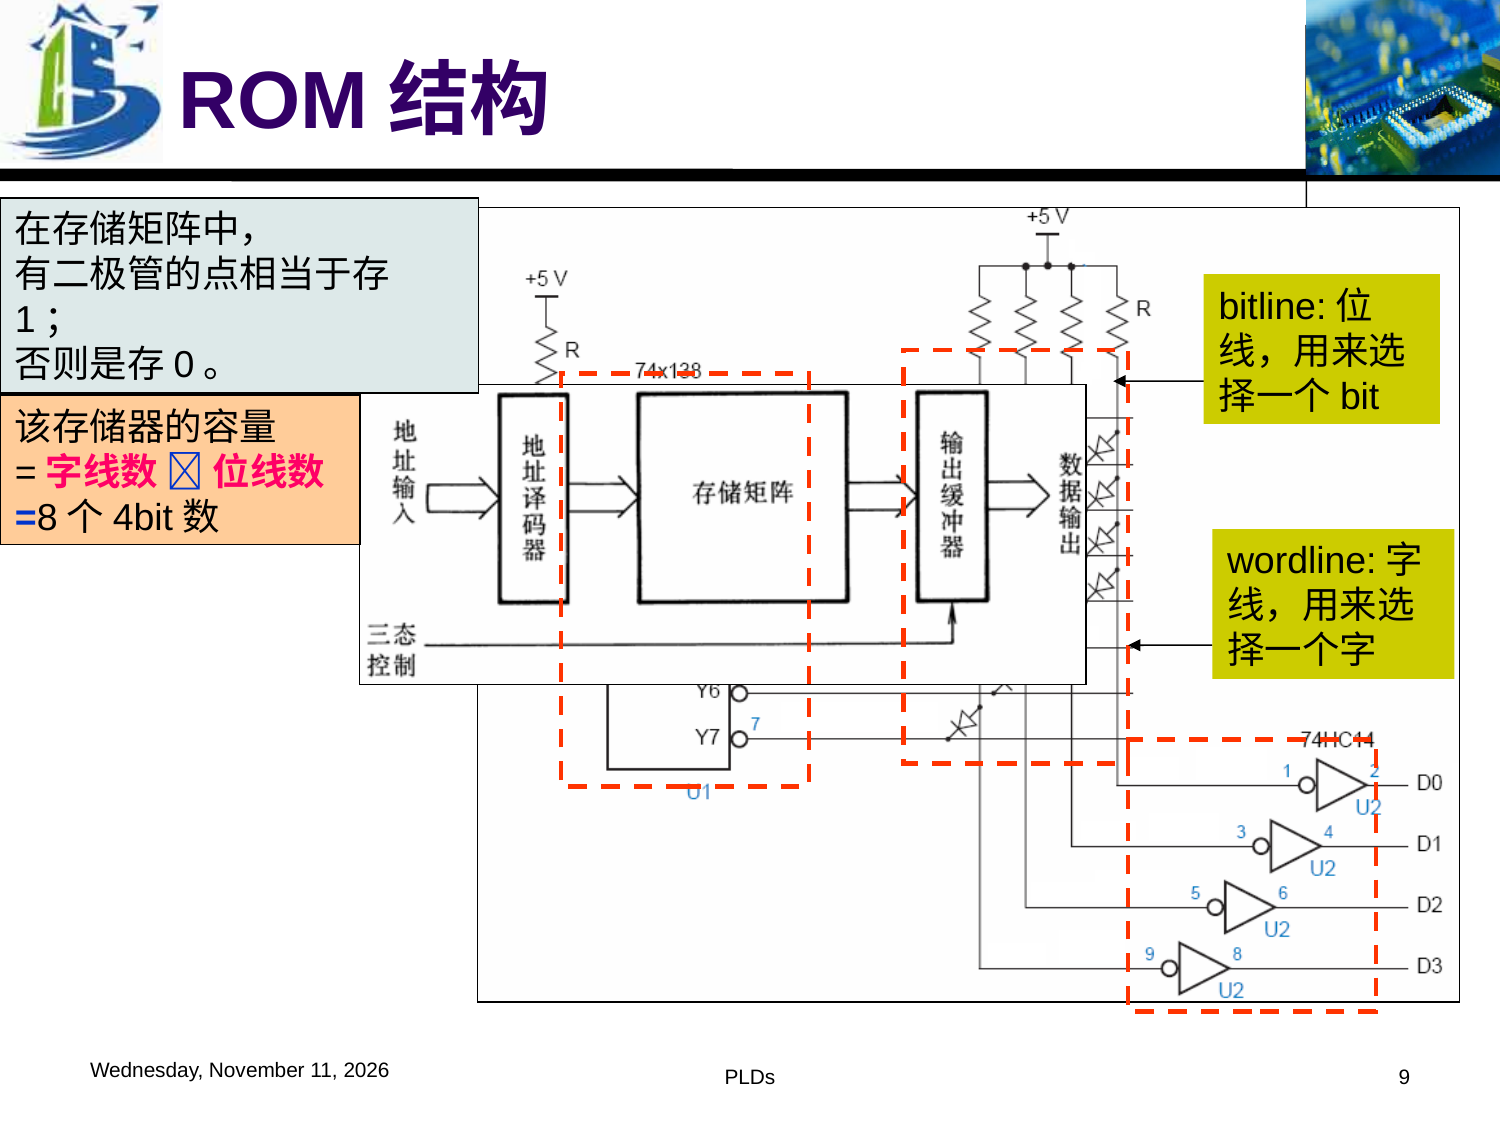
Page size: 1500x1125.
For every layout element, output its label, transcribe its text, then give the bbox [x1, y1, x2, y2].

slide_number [74, 1048, 426, 1101]
picture [359, 207, 1459, 1002]
title ROM结构 [163, 30, 1114, 153]
picture [1306, 0, 1500, 175]
picture [0, 0, 163, 163]
footer PLDs [512, 1055, 988, 1101]
slide_number 9 [1074, 1055, 1426, 1101]
text_box 该存储器的容量 =字线数  位线数 =8个4bit数 [0, 395, 354, 545]
text_box 在存储矩阵中， 有二极管的点相当于存1； 否则是存0。 [0, 198, 479, 393]
